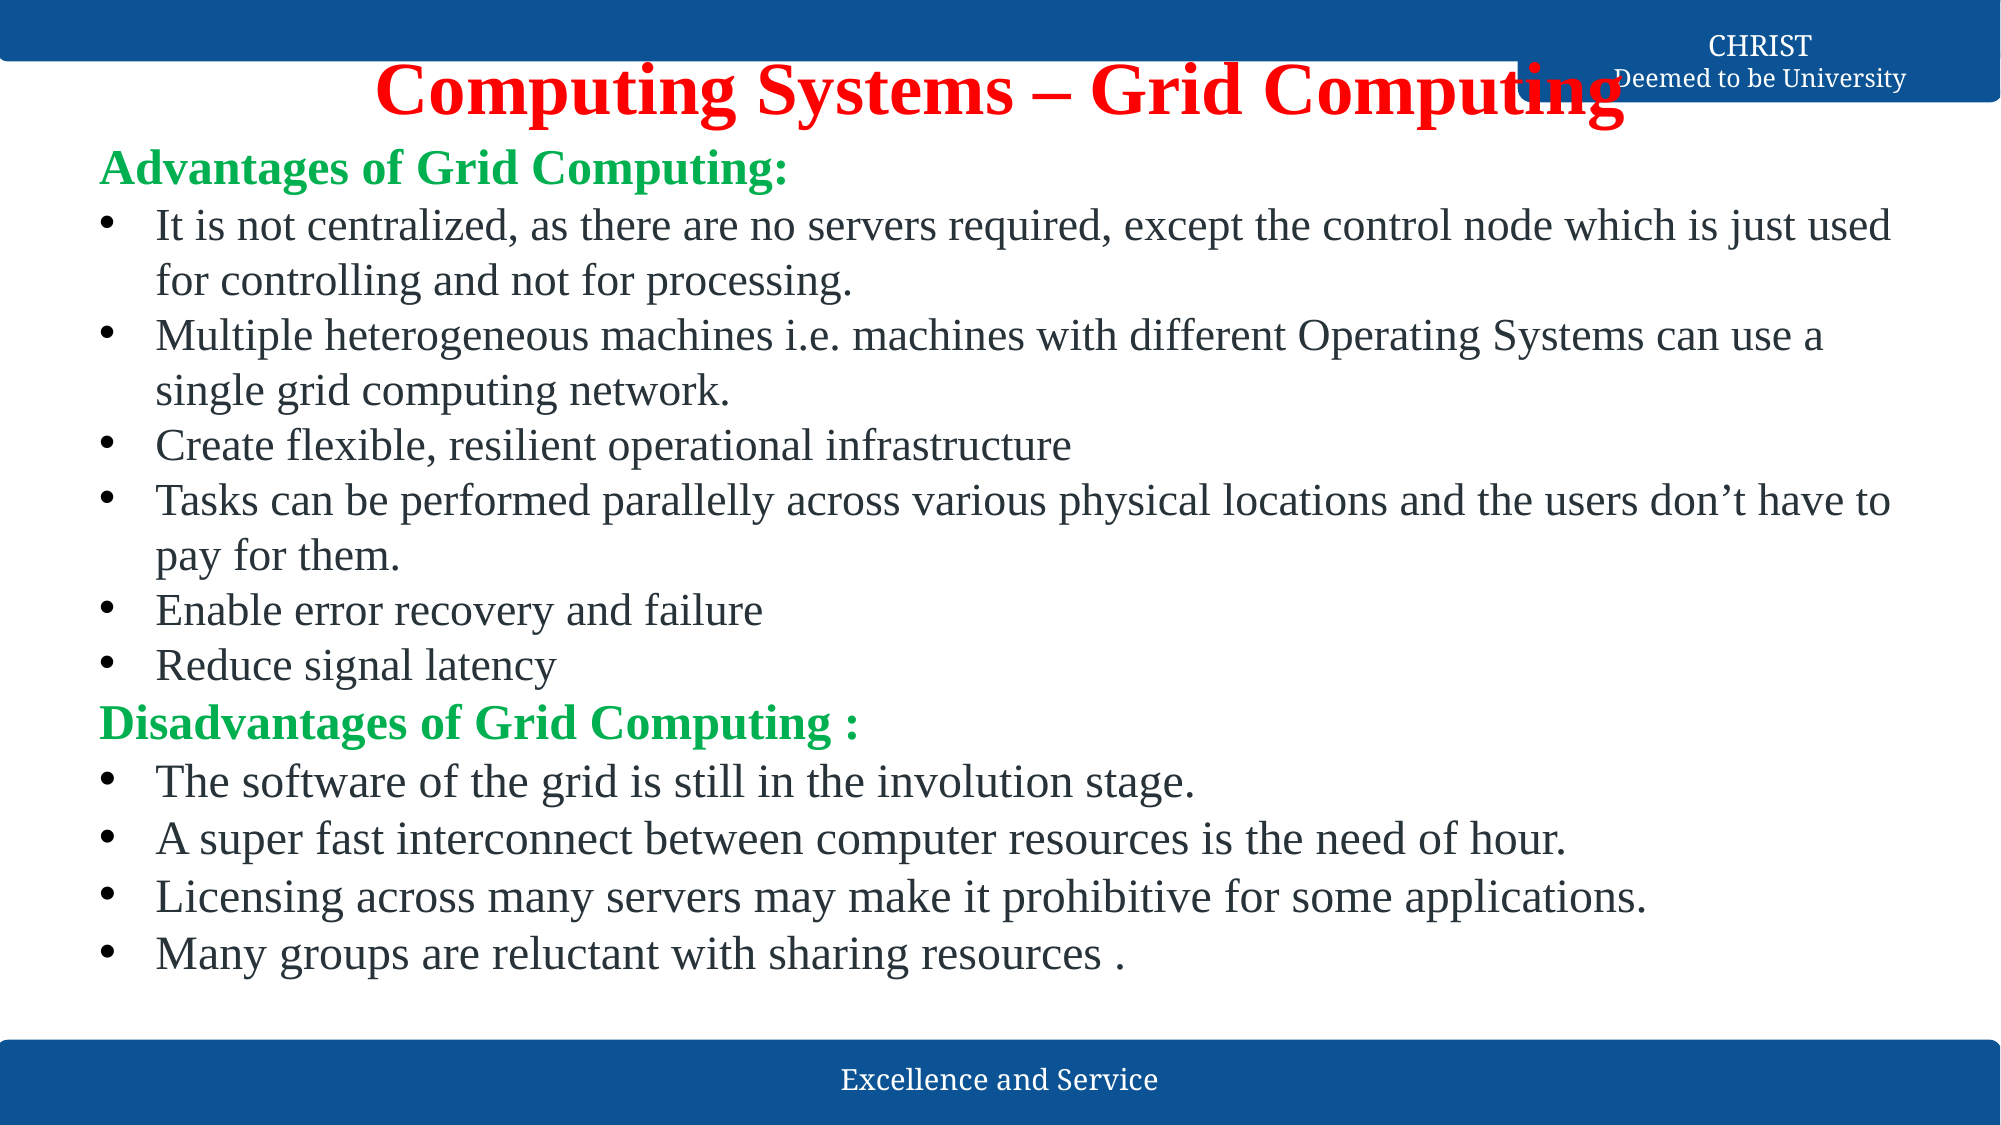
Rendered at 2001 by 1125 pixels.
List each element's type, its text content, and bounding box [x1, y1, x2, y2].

text_box Advantages of Grid Computing: It is not centralized, as there are no servers required, except the control node which is just used for controlling and not for processing. Multiple heterogeneous machines i.e. machines with different Operating Systems can use a single grid computing network. Create flexible, resilient operational infrastructure Tasks can be performed parallelly across various physical locations and the users don’t have to pay for them. Enable error recovery and failure Reduce signal latency Disadvantages of Grid Computing : The software of the grid is still in the involution stage. A super fast interconnect between computer resources is the need of hour. Licensing across many servers may make it prohibitive for some applications. Many groups are reluctant with sharing resources . [84, 177, 1916, 1107]
title Computing Systems – Grid Computing [68, 0, 1932, 177]
